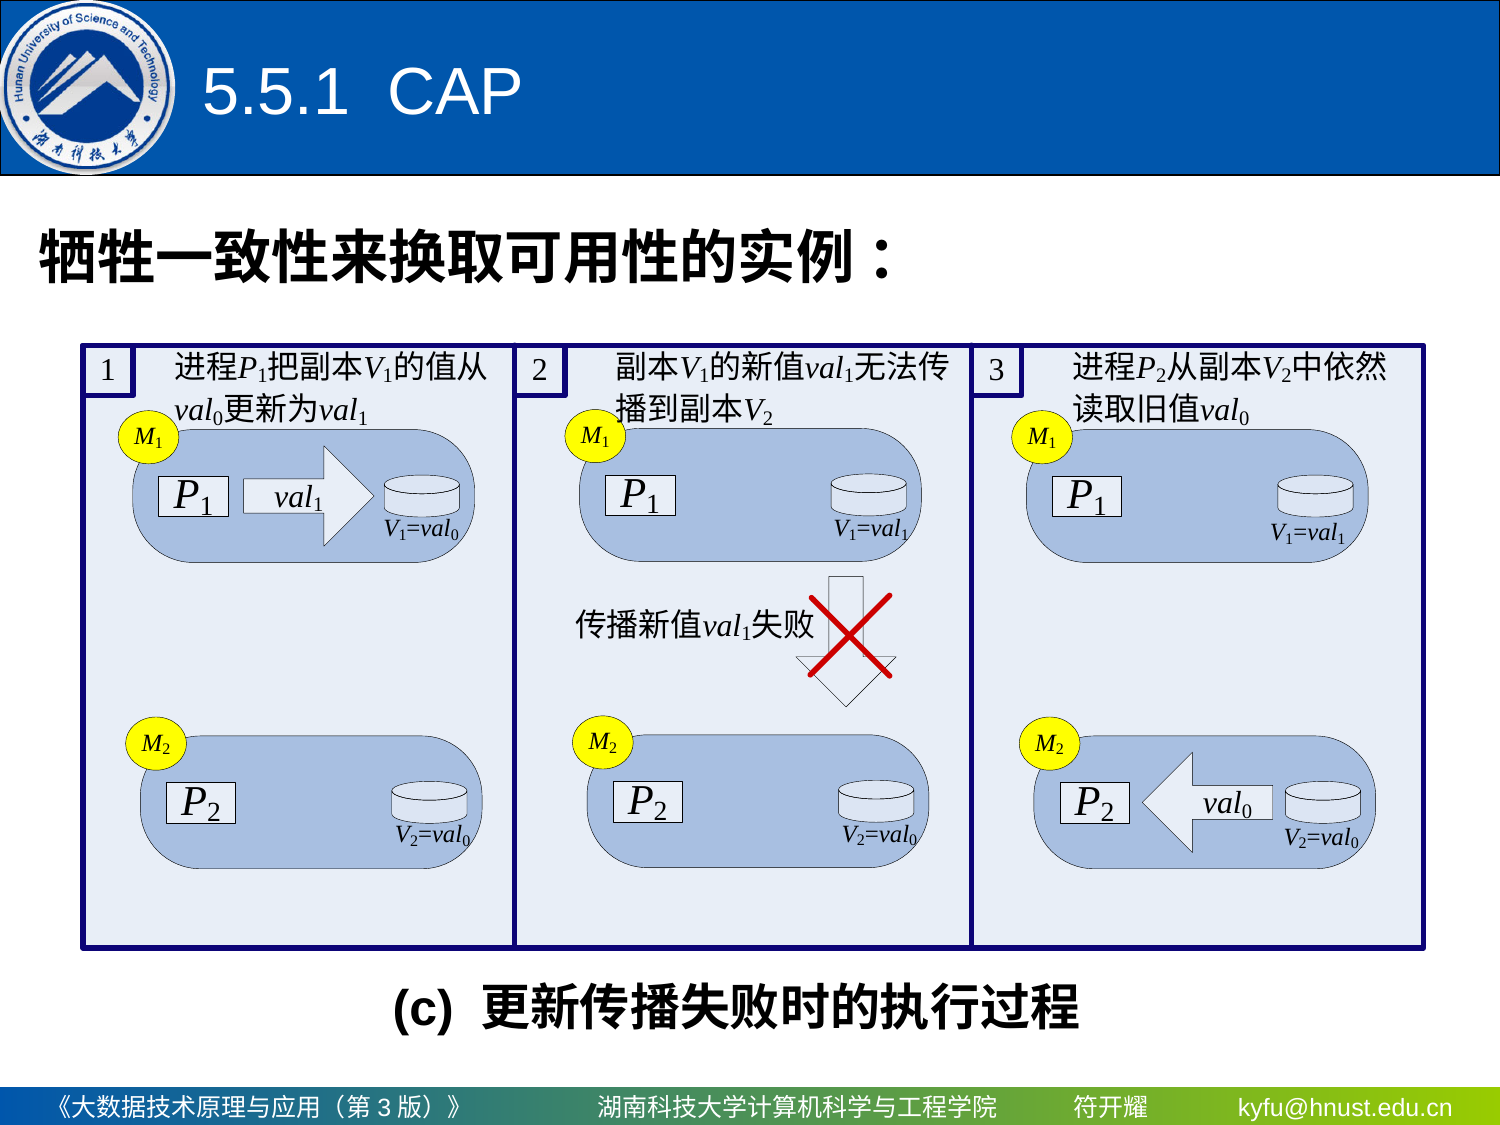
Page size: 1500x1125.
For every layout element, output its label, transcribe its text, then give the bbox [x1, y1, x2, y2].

title 5.5.1 CAP [187, 12, 1500, 163]
picture [0, 0, 176, 175]
text_box 牺牲一致性来换取可用性的实例 ： [24, 212, 1434, 298]
picture [74, 337, 1435, 956]
text_box (c) 更新传播失败时的执行过程 [378, 967, 1106, 1043]
